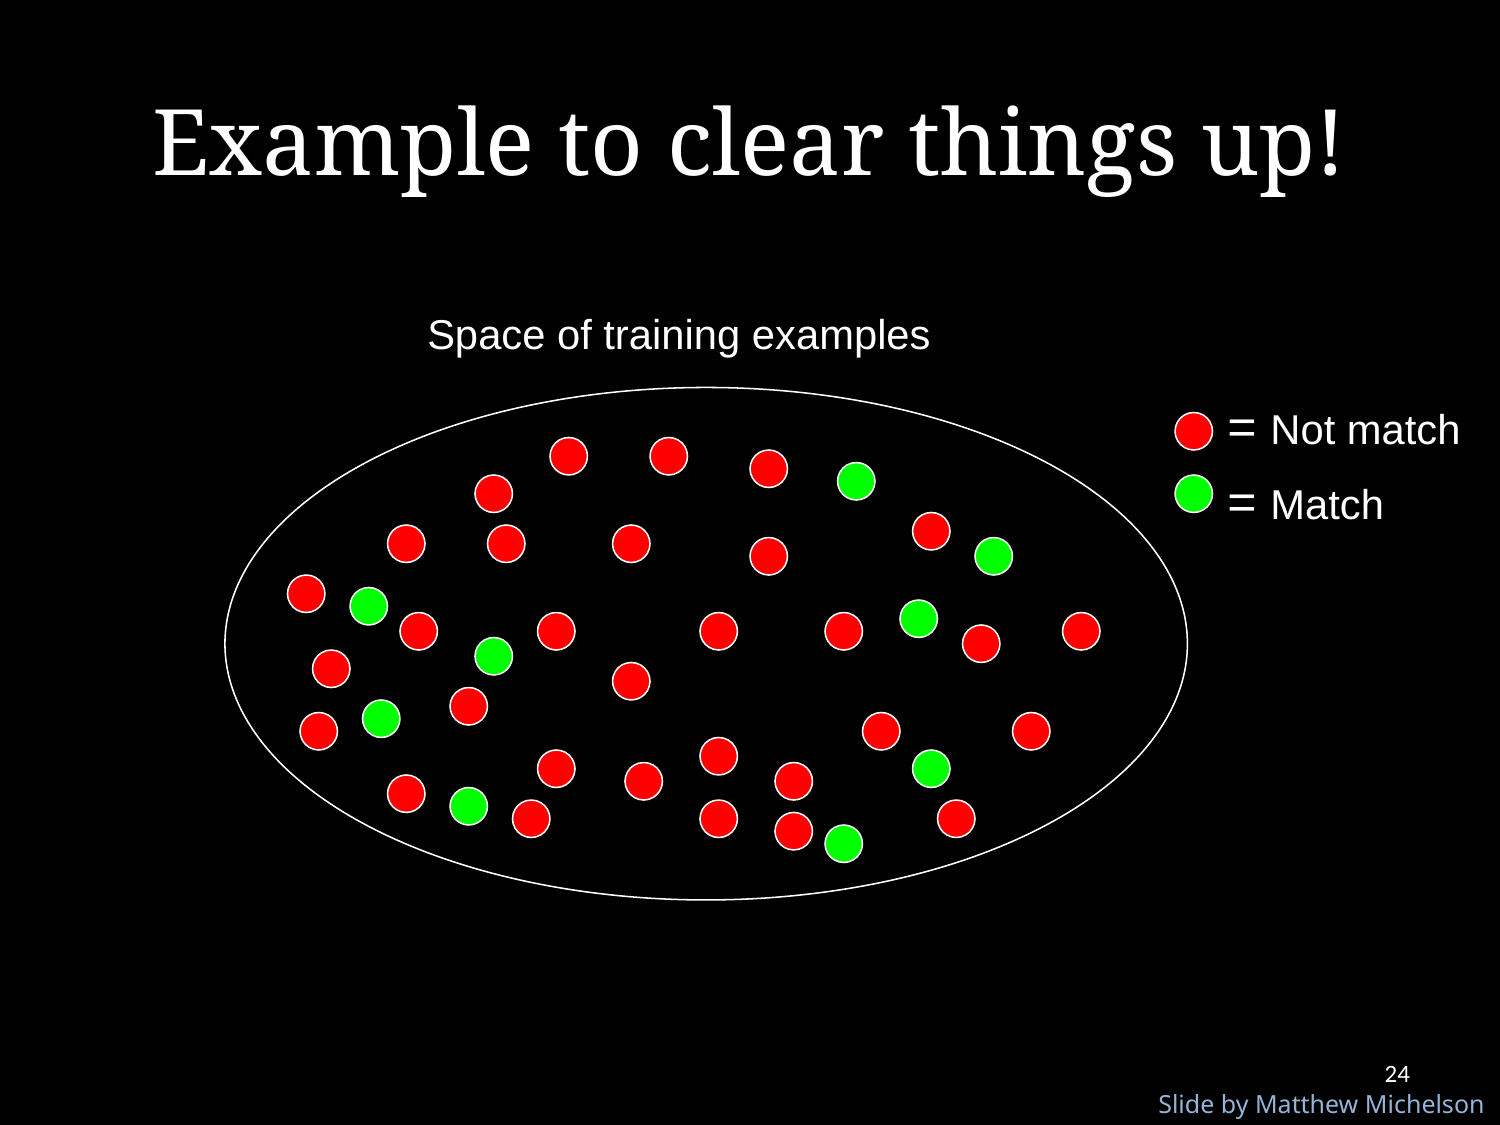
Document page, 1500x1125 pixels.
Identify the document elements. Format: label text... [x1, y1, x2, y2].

text_box [387, 525, 426, 563]
text_box [300, 712, 338, 751]
title Example to clear things up! [75, 45, 1425, 233]
text_box [474, 637, 513, 676]
text_box [612, 662, 651, 700]
text_box [287, 575, 325, 613]
text_box [1175, 474, 1213, 513]
text_box [1175, 412, 1212, 451]
text_box [362, 699, 400, 738]
text_box [975, 537, 1013, 576]
text_box [962, 624, 1000, 663]
text_box [612, 525, 651, 563]
text_box Space of training examples [412, 299, 1013, 365]
slide_number 24 [1074, 1042, 1425, 1080]
text_box [650, 437, 688, 475]
text_box [224, 387, 1188, 900]
text_box [774, 812, 813, 850]
text_box = Not match [1212, 387, 1500, 462]
text_box [399, 612, 438, 651]
text_box = Match [1212, 462, 1500, 538]
text_box [387, 774, 426, 813]
text_box [549, 437, 588, 475]
text_box [774, 762, 813, 801]
text_box [699, 612, 738, 651]
text_box [862, 712, 901, 751]
text_box [537, 750, 576, 788]
text_box [699, 800, 738, 838]
text_box [699, 737, 738, 775]
text_box [937, 800, 976, 838]
text_box [750, 537, 788, 576]
text_box [624, 762, 663, 801]
text_box [450, 787, 488, 826]
text_box [487, 525, 526, 563]
text_box [537, 612, 576, 651]
text_box Slide by Matthew Michelson [950, 1080, 1500, 1125]
text_box [750, 450, 788, 488]
text_box [900, 600, 938, 638]
text_box [1012, 712, 1051, 751]
text_box [450, 687, 488, 726]
text_box [1062, 612, 1101, 651]
text_box [825, 825, 863, 863]
text_box [474, 474, 513, 513]
text_box [912, 512, 951, 550]
text_box [512, 800, 550, 838]
text_box [350, 587, 388, 625]
text_box [912, 750, 951, 788]
text_box [825, 612, 863, 651]
text_box [837, 462, 876, 501]
text_box [312, 650, 351, 688]
